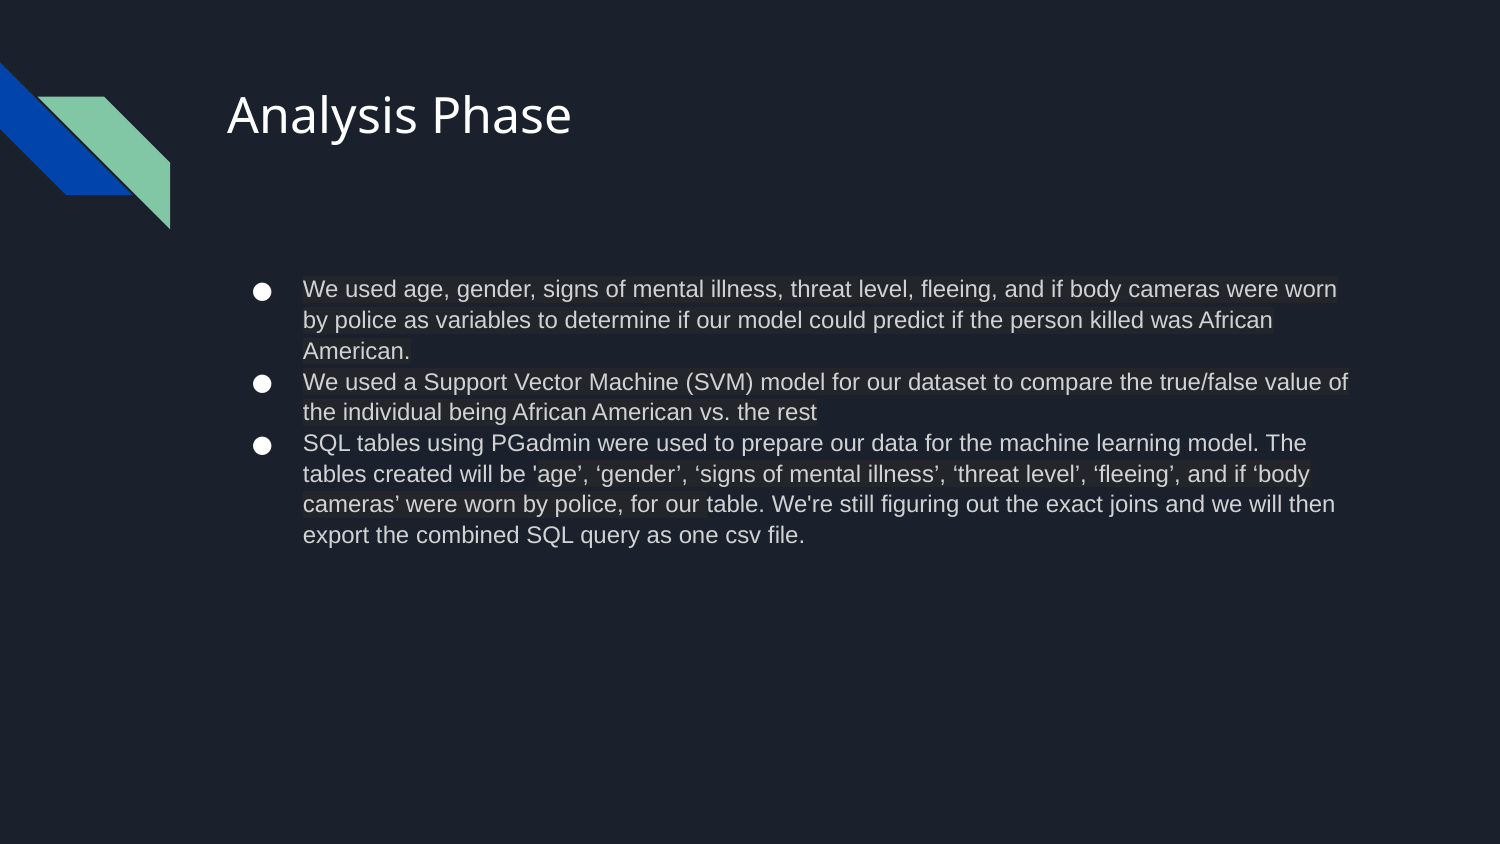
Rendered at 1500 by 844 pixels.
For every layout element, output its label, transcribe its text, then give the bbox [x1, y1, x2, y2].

list We used age, gender, signs of mental illness, threat level, fleeing, and if body cameras were worn by police as variables to determine if our model could predict if the person killed was African American. We used a Support Vector Machine (SVM) model for our dataset to compare the true/false value of the individual being African American vs. the rest SQL tables using PGadmin were used to prepare our data for the machine learning model. The tables created will be 'age’, ‘gender’, ‘signs of mental illness’, ‘threat level’, ‘fleeing’, and if ‘body cameras’ were worn by police, for our table. We're still figuring out the exact joins and we will then export the combined SQL query as one csv file. [212, 257, 1368, 735]
title Analysis Phase [212, 64, 1368, 215]
